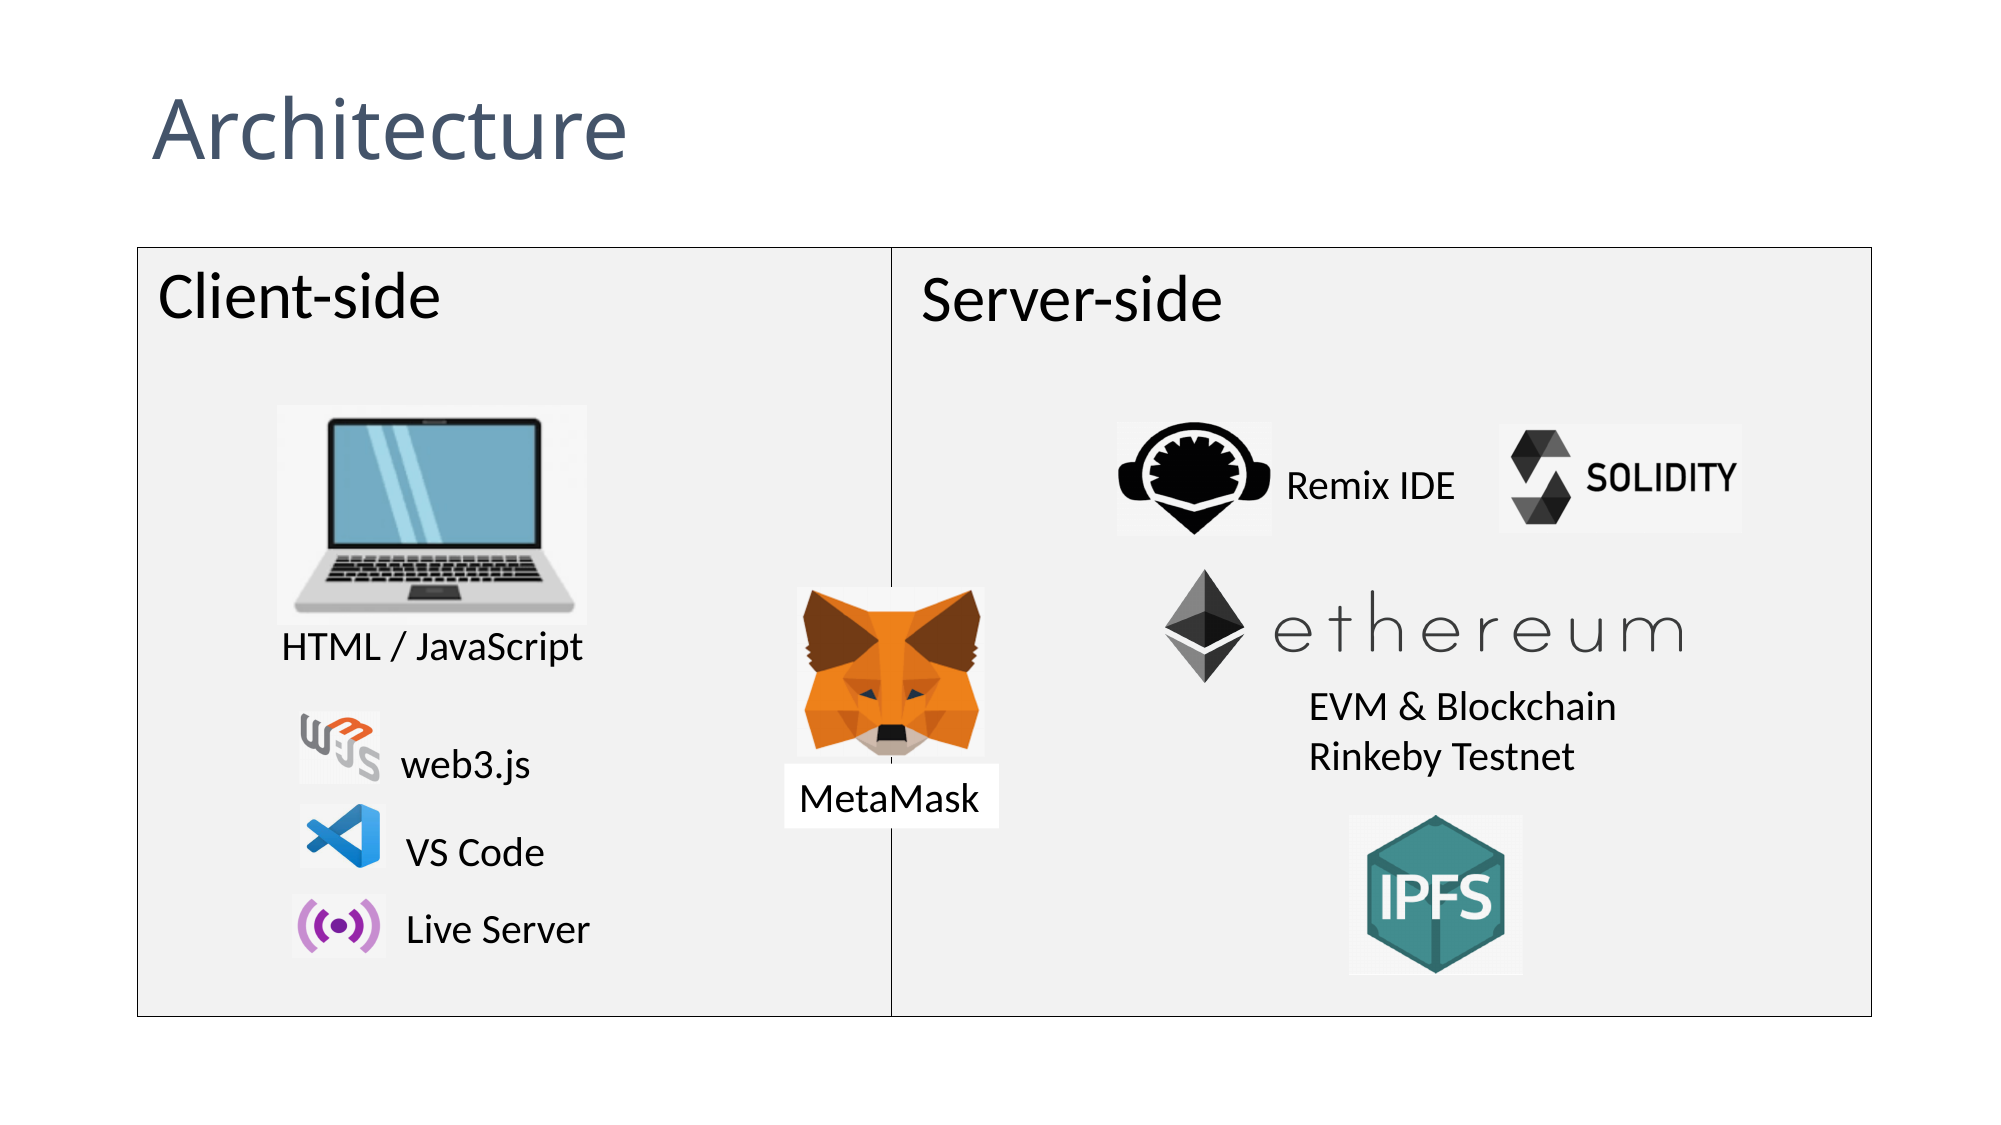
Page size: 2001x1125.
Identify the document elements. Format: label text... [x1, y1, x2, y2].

text_box Server-side [906, 247, 1285, 342]
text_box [292, 894, 617, 961]
text_box [890, 246, 1873, 1017]
picture [1499, 424, 1742, 533]
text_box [300, 804, 583, 884]
text_box [136, 246, 890, 1017]
picture [299, 711, 380, 784]
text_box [784, 587, 999, 830]
picture [277, 405, 587, 626]
title Architecture [137, 47, 913, 218]
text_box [1117, 422, 1496, 536]
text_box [1165, 569, 1689, 788]
text_box HTML / JavaScript [266, 611, 623, 677]
text_box web3.js [385, 729, 578, 794]
text_box Client-side [143, 244, 551, 340]
picture [1349, 814, 1523, 975]
